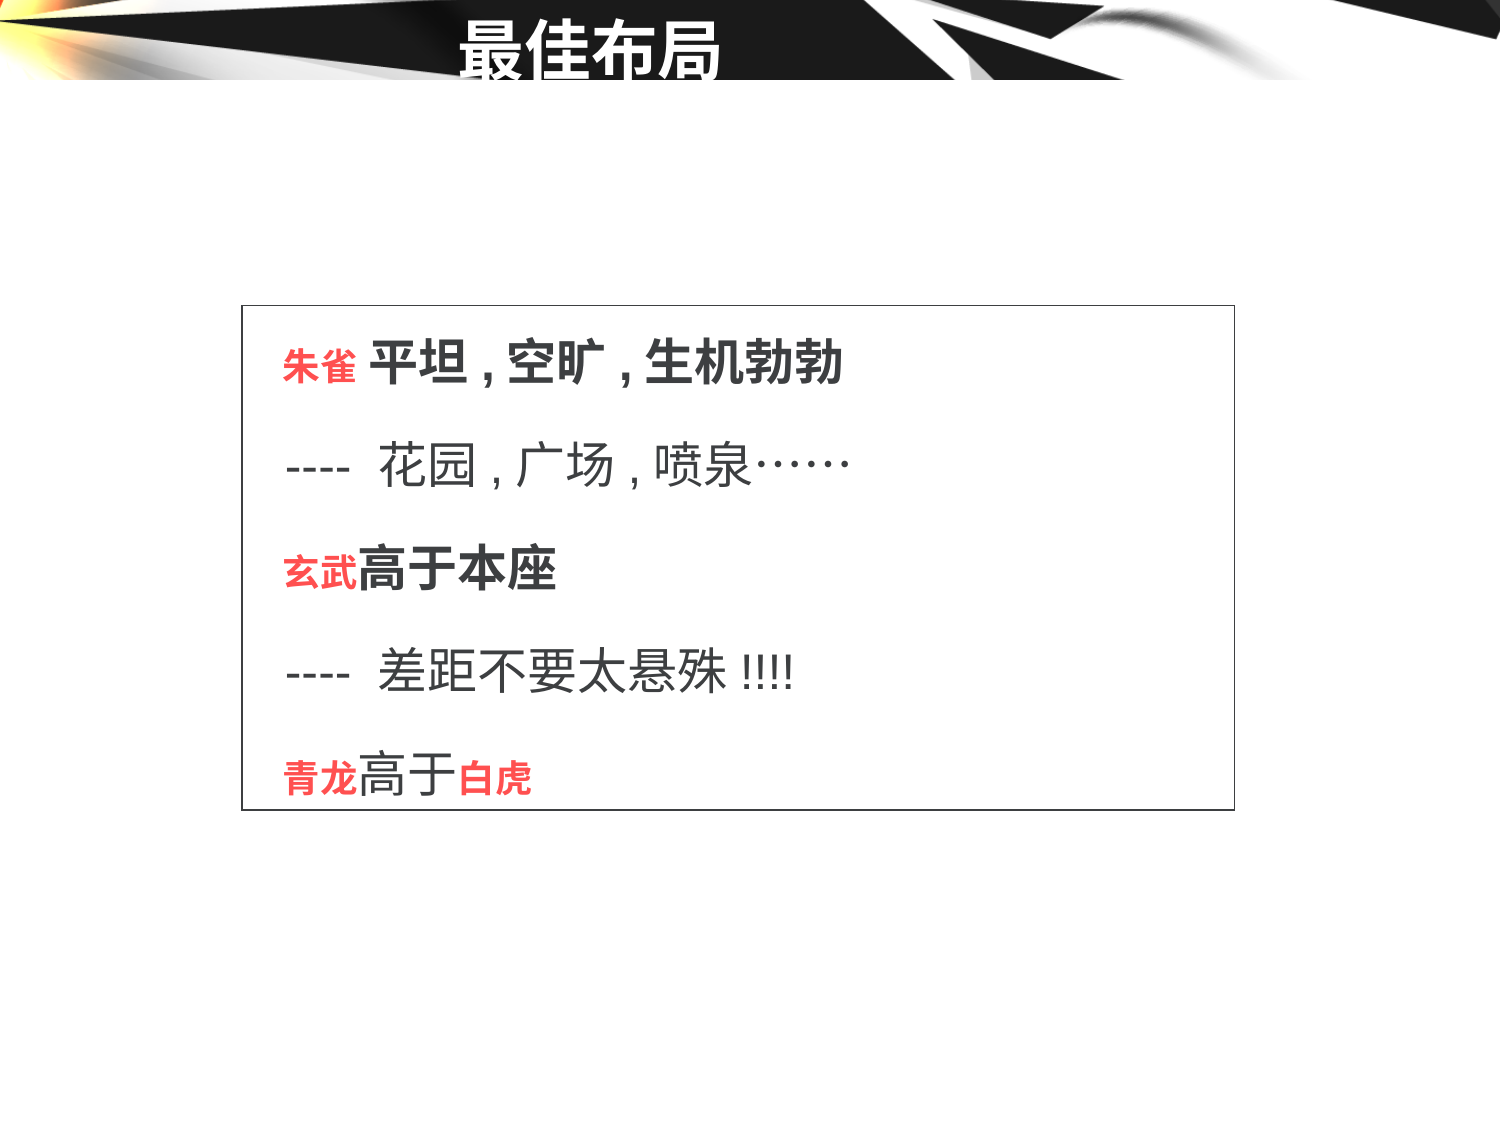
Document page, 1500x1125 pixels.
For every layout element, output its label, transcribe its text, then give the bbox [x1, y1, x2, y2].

text_box 朱雀 平坦,空旷,生机勃勃 ---- 花园,广场,喷泉…… 玄武高于本座 ---- 差距不要太悬殊!!!! 青龙高于白虎 [241, 305, 1235, 810]
text_box 最佳布局 [442, 1, 904, 97]
picture [0, 0, 1500, 80]
